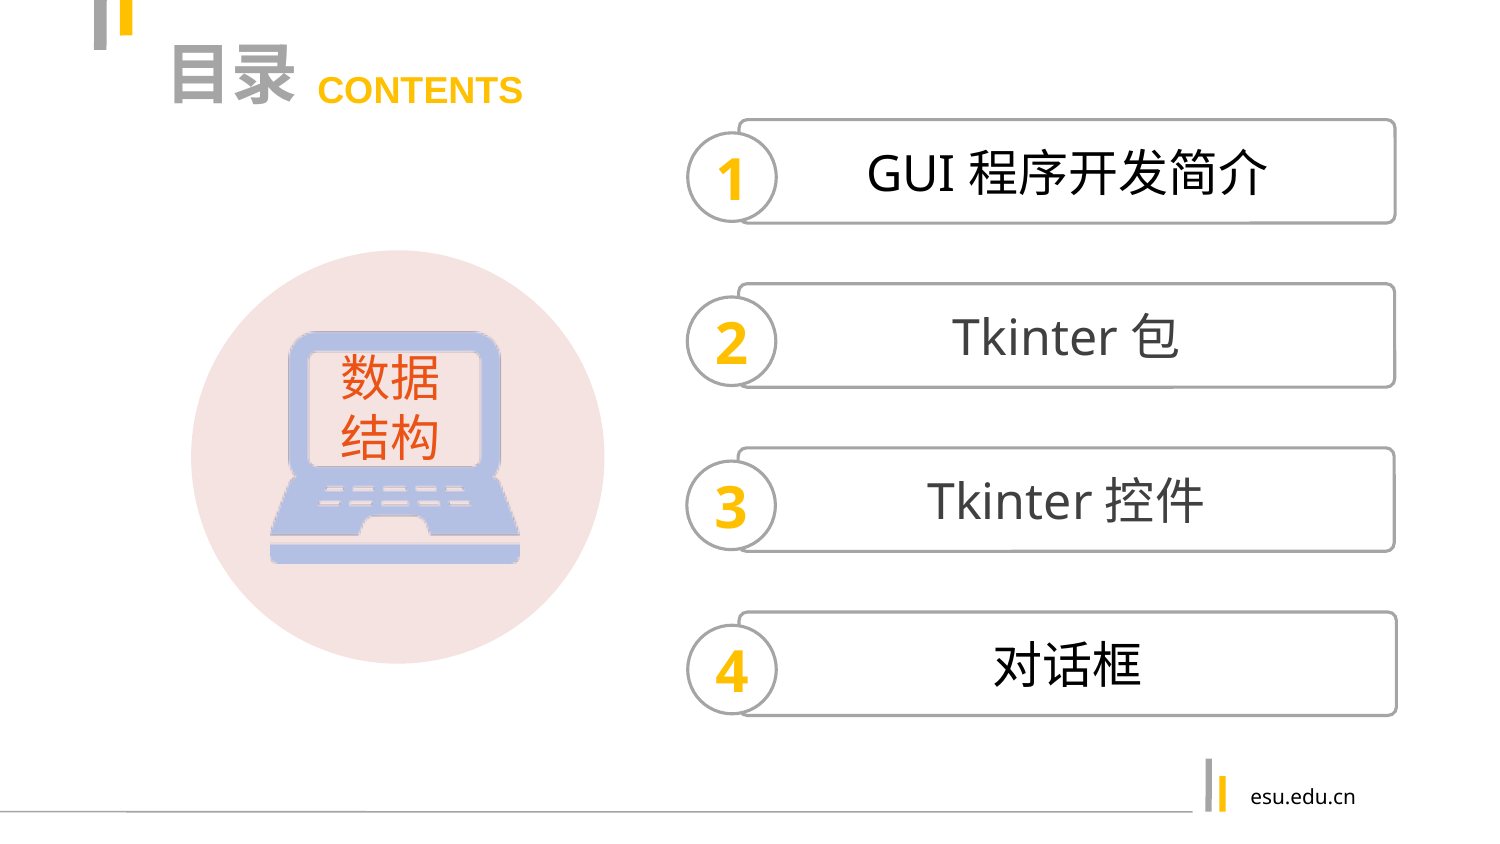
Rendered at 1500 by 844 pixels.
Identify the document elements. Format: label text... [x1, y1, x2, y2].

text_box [687, 119, 1396, 224]
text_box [687, 611, 1397, 716]
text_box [687, 283, 1395, 388]
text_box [190, 250, 605, 664]
text_box CONTENTS [302, 58, 539, 119]
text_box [686, 447, 1395, 552]
title 目录 [150, 1, 727, 142]
